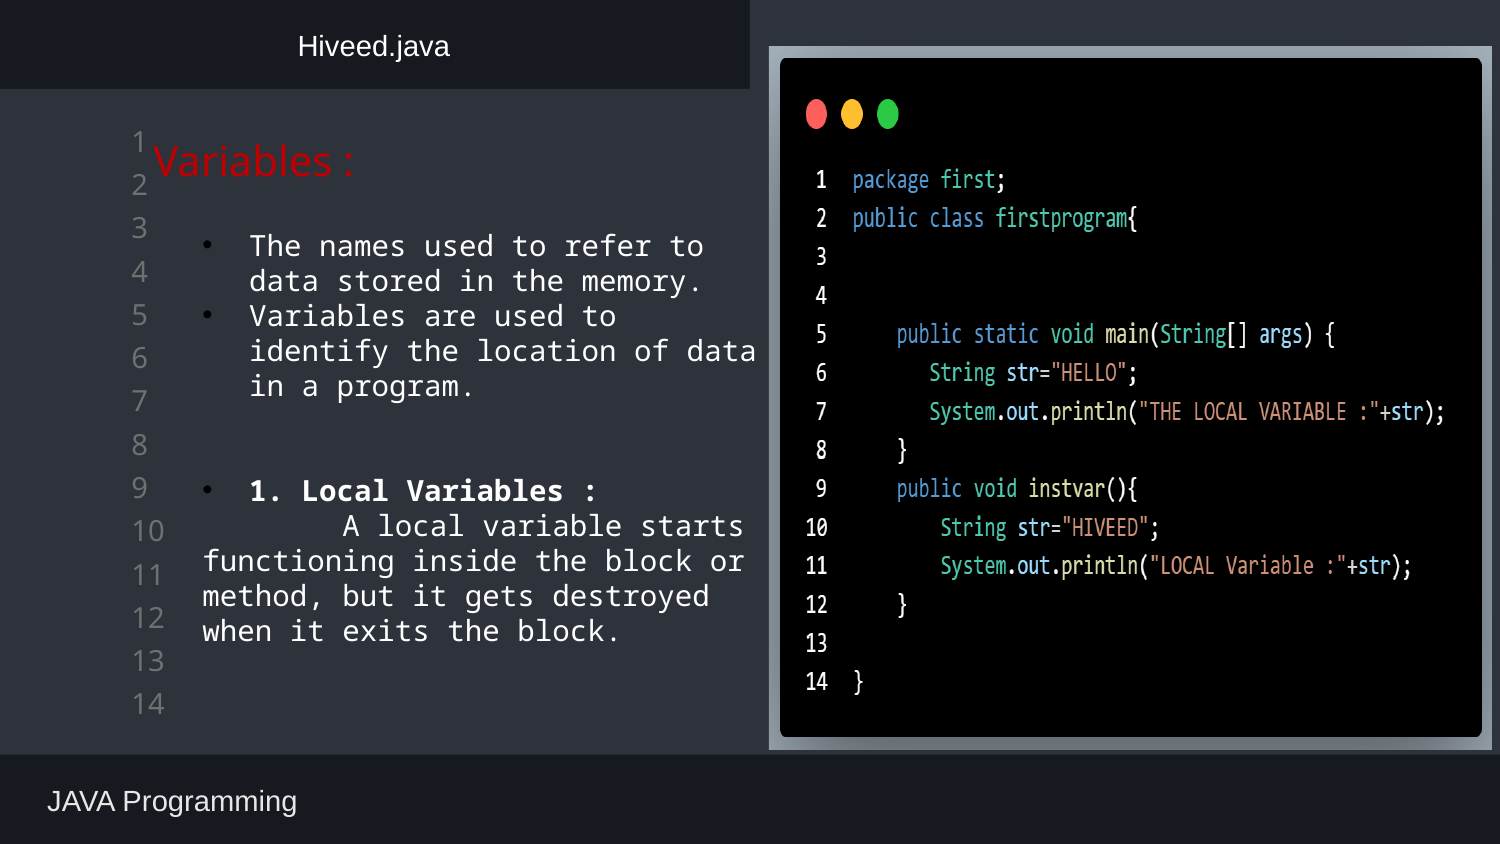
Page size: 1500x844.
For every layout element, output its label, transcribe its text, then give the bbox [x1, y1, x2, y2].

picture [768, 46, 1493, 751]
text_box Hiveed.java [0, 15, 749, 74]
text_box Variables : [138, 119, 763, 191]
text_box The names used to refer to data stored in the memory. Variables are used to identify the location of data in a program. 1. Local Variables : A local variable starts functioning inside the block or method, but it gets destroyed when it exits the block. [187, 219, 763, 690]
text_box JAVA Programming [23, 770, 822, 829]
